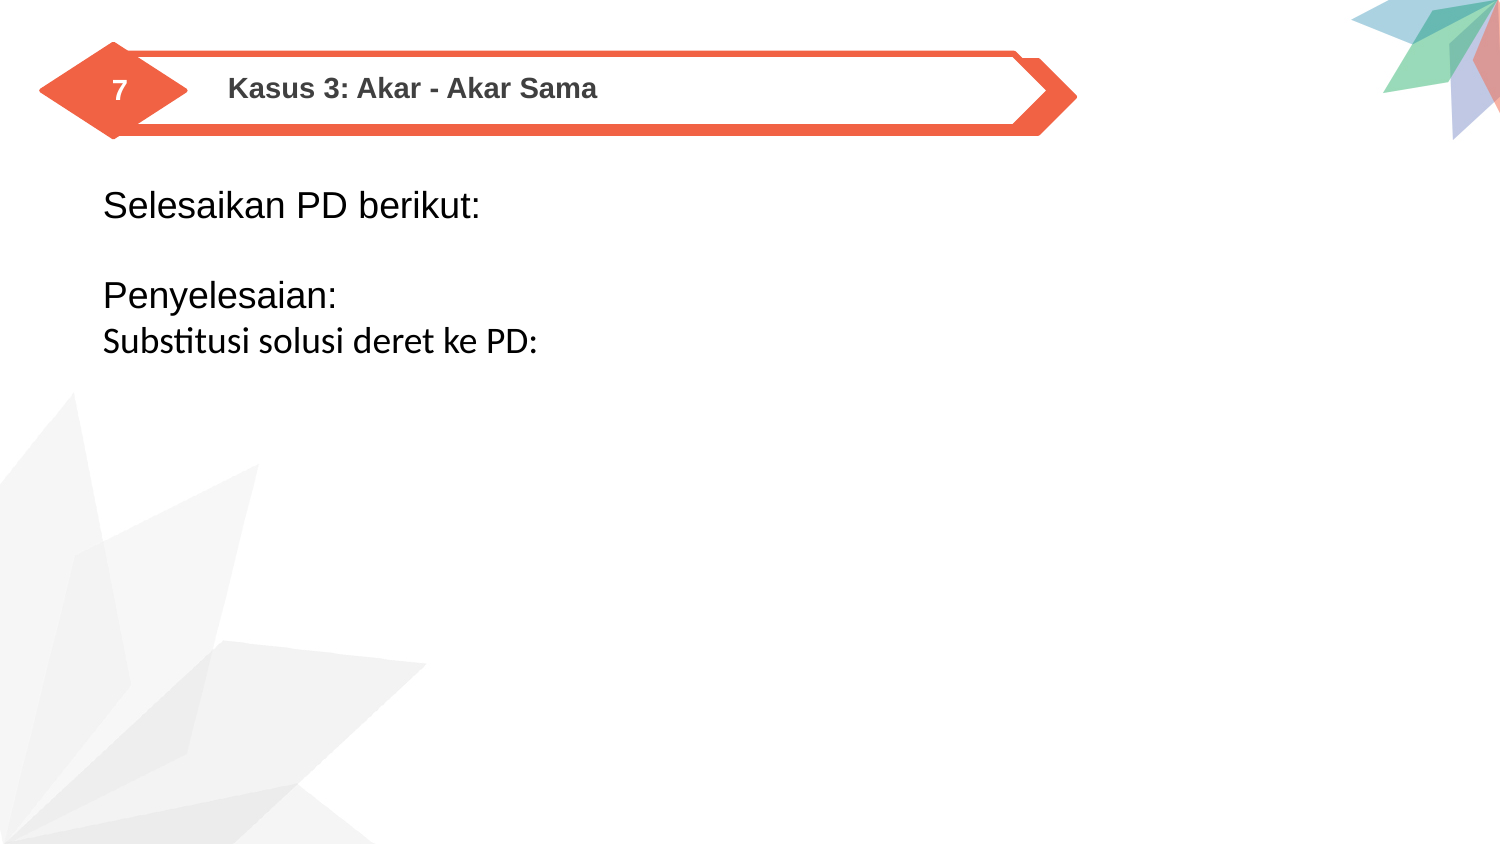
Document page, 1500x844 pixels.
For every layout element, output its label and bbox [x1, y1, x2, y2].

text_box [41, 43, 1076, 138]
picture [0, 0, 1500, 844]
